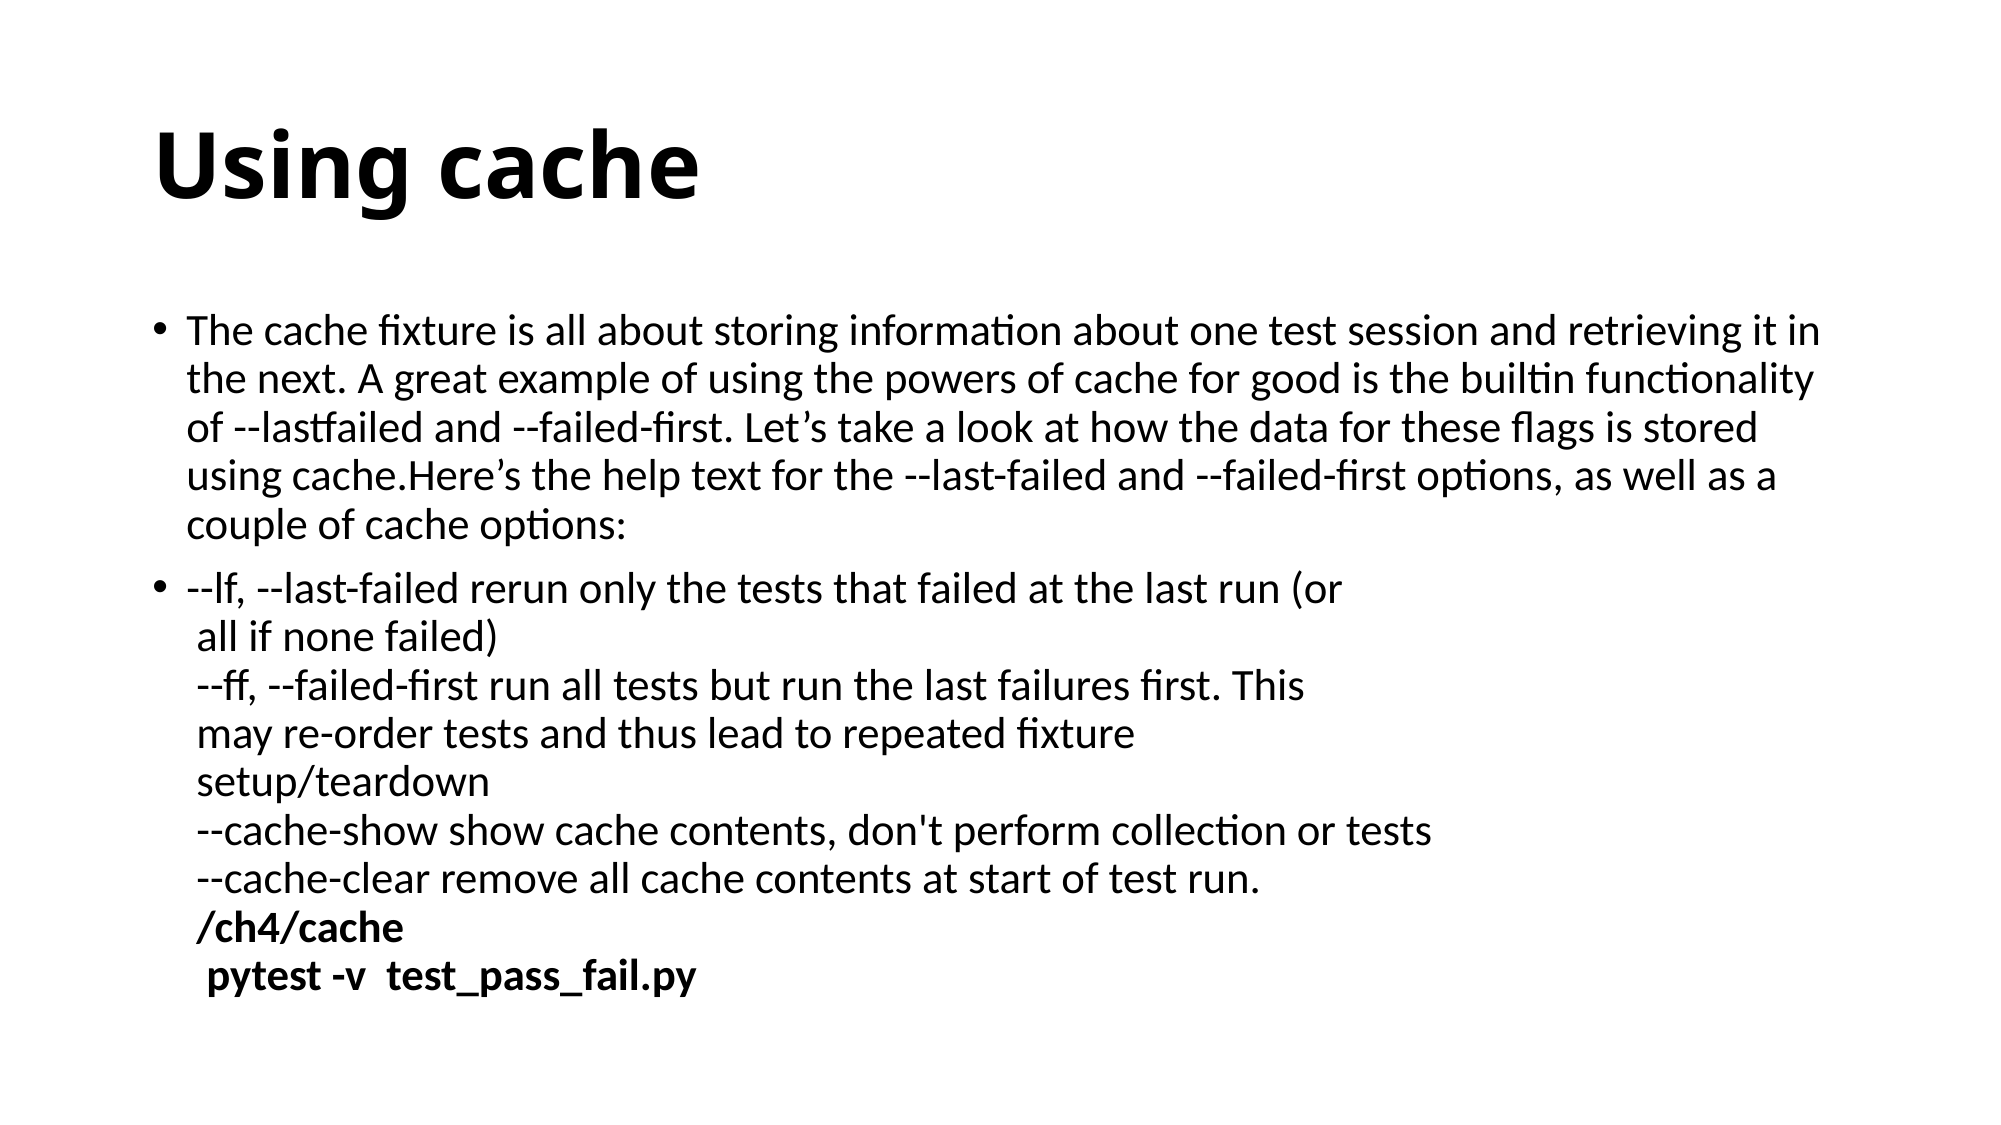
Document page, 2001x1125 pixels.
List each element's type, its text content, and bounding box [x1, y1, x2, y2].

list The cache fixture is all about storing information about one test session and retrieving it in the next. A great example of using the powers of cache for good is the builtin functionality of --lastfailed and --failed-first. Let’s take a look at how the data for these flags is stored using cache.Here’s the help text for the --last-failed and --failed-first options, as well as a couple of cache options: --lf, --last-failed rerun only the tests that failed at the last run (or ​ all if none failed) ​ --ff, --failed-first run all tests but run the last failures first. This ​ may re-order tests and thus lead to repeated fixture ​ setup/teardown ​ --cache-show show cache contents, don't perform collection or tests ​ --cache-clear remove all cache contents at start of test run. ​ ​/ch4/cache​ ​ ​ ​​pytest​​ ​​-v ​​ ​​test_pass_fail.py [137, 299, 1863, 1014]
title Using cache [137, 59, 1863, 278]
